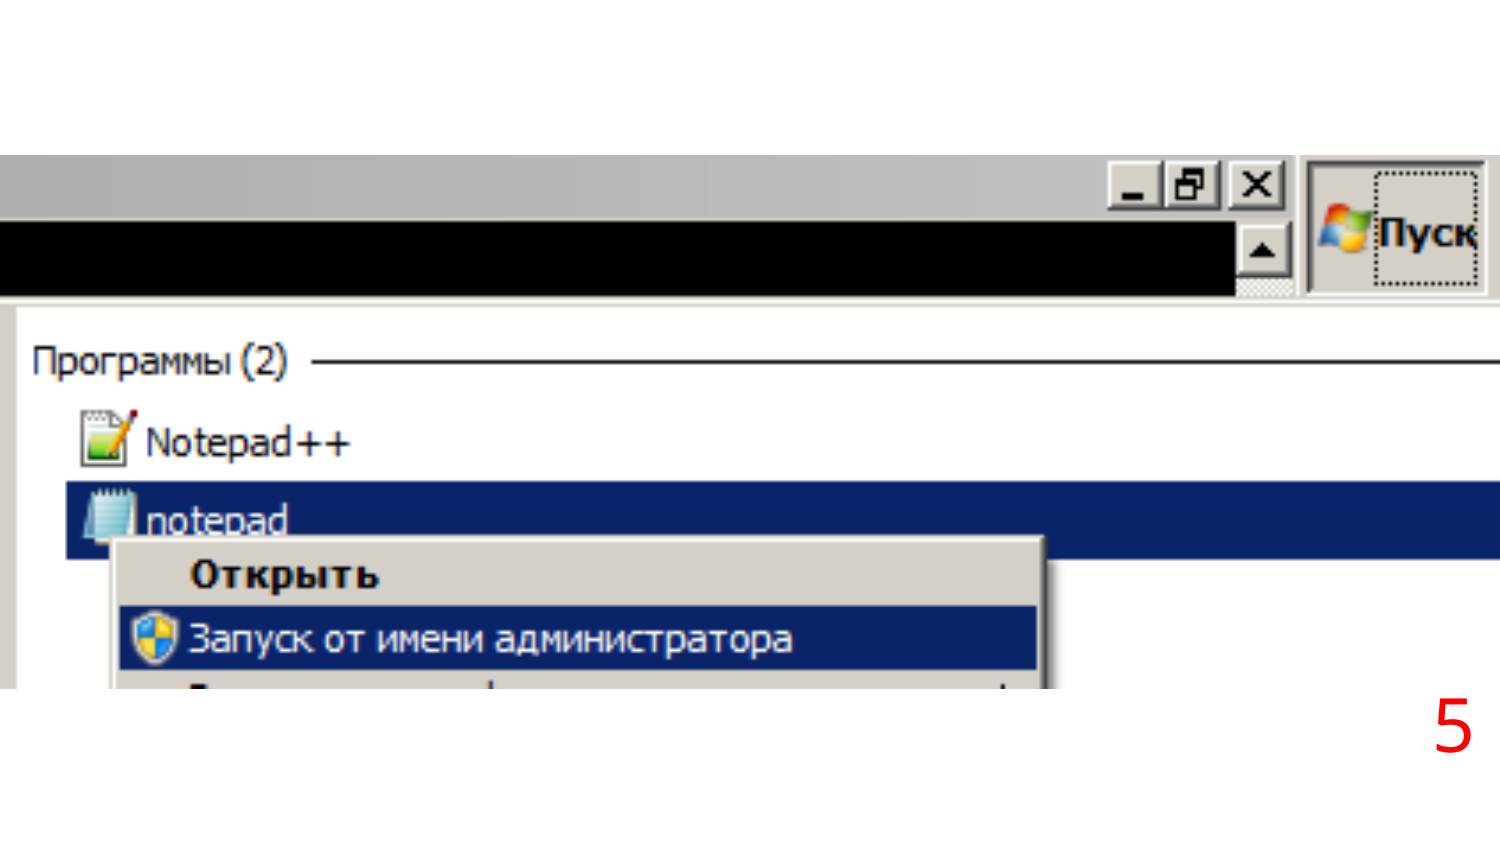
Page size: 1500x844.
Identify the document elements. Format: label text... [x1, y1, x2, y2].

picture [0, 154, 1500, 689]
text_box 5 [1417, 697, 1491, 775]
